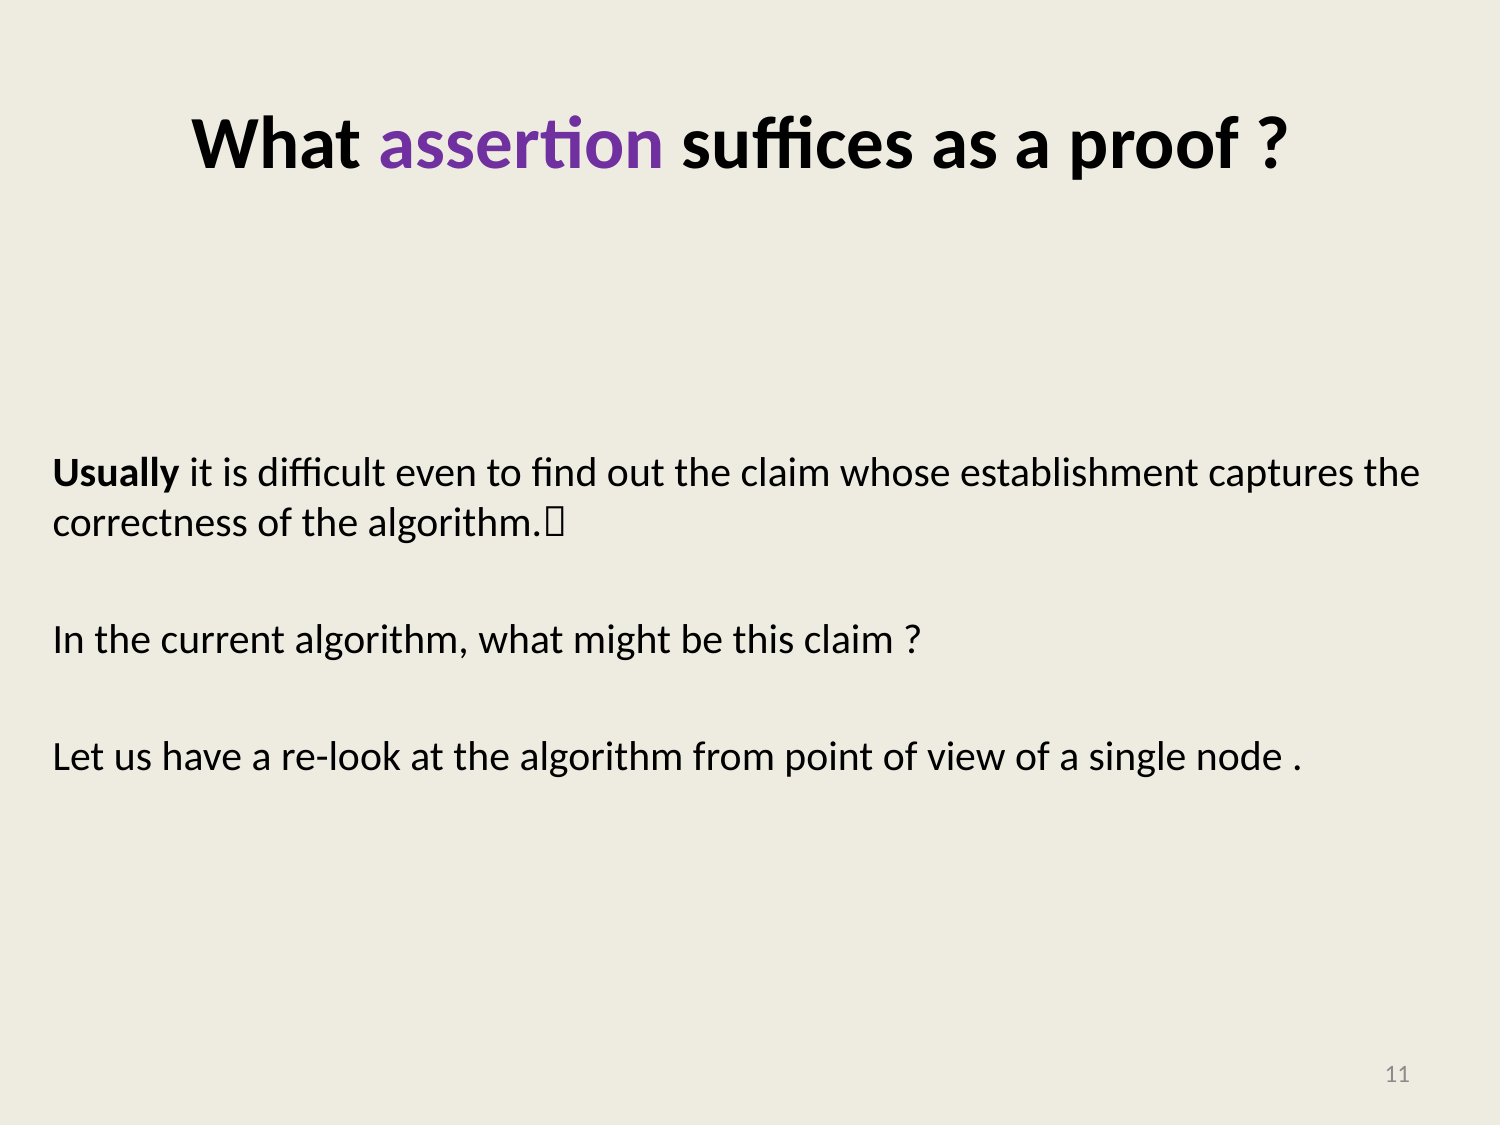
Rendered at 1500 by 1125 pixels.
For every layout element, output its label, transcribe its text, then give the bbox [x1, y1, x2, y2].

list Usually it is difficult even to find out the claim whose establishment captures the correctness of the algorithm. In the current algorithm, what might be this claim ? Let us have a re-look at the algorithm from point of view of a single node . [37, 262, 1488, 1005]
slide_number 11 [1074, 1042, 1425, 1103]
title What assertion suffices as a proof ? [75, 45, 1425, 233]
